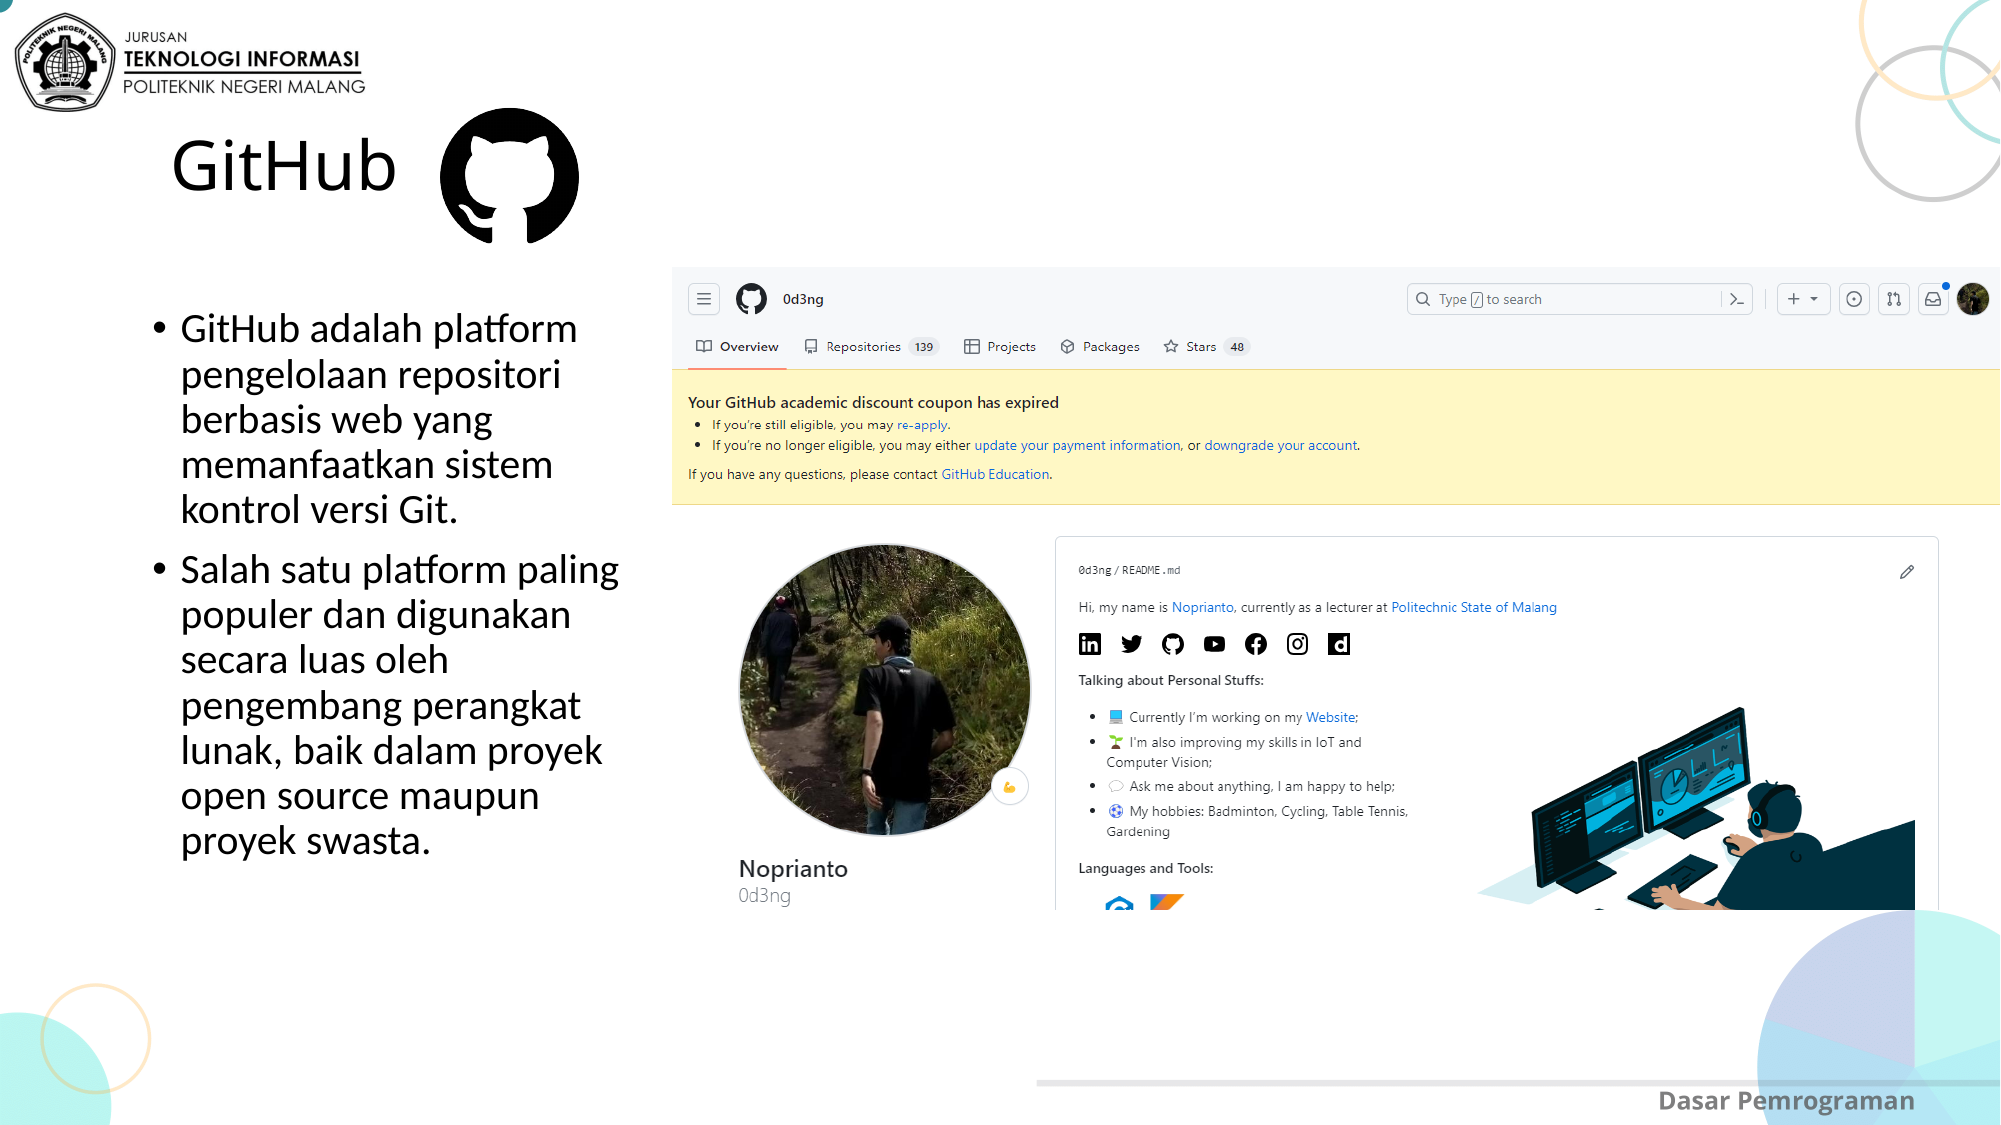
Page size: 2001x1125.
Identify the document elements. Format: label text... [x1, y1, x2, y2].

picture [0, 0, 2001, 1125]
list GitHub adalah platform pengelolaan repositori berbasis web yang memanfaatkan sistem kontrol versi Git. Salah satu platform paling populer dan digunakan secara luas oleh pengembang perangkat lunak, baik dalam proyek open source maupun proyek swasta. [137, 299, 647, 1020]
title GitHub [137, 59, 1863, 278]
